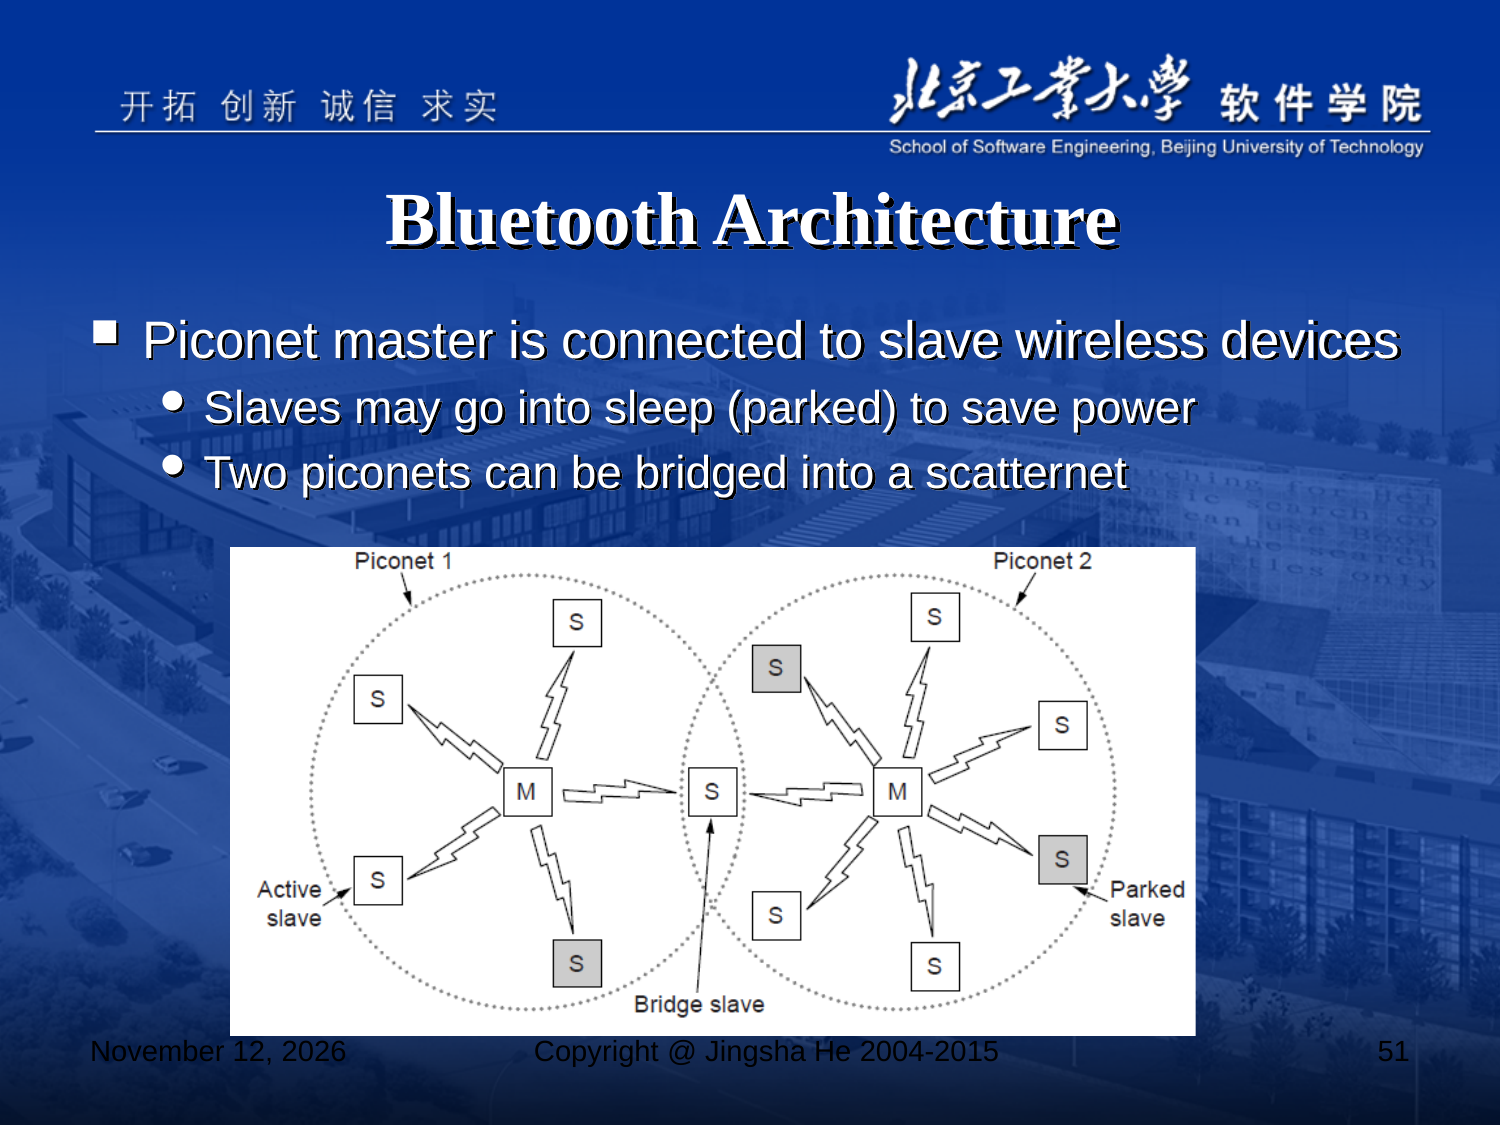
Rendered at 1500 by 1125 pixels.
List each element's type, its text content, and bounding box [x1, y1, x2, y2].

list Piconet master is connected to slave wireless devices Slaves may go into sleep (parked) to save power Two piconets can be bridged into a scatternet [75, 297, 1425, 551]
picture [0, 0, 1500, 1125]
slide_number 51 [1074, 1024, 1425, 1103]
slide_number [75, 1024, 425, 1103]
title Bluetooth Architecture [76, 160, 1427, 268]
footer Copyright @ Jingsha He 2004-2015 [512, 1044, 1022, 1103]
